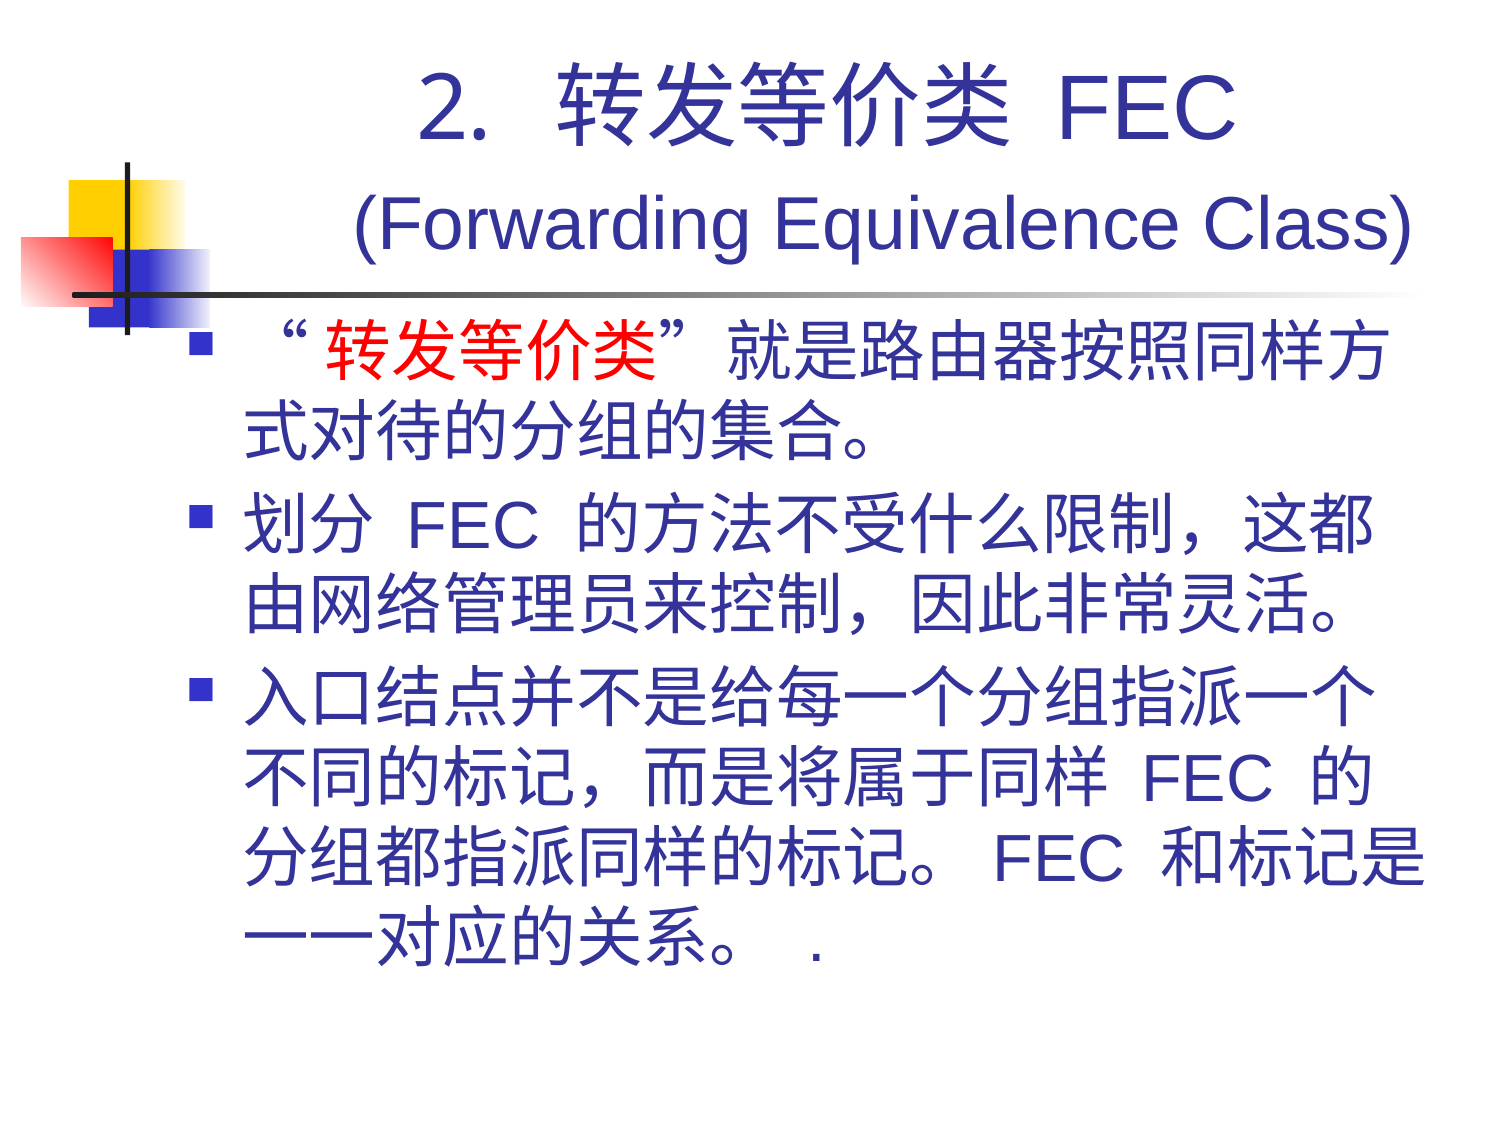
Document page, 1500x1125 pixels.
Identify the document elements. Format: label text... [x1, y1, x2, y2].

list “转发等价类”就是路由器按照同样方式对待的分组的集合。 划分 FEC 的方法不受什么限制，这都由网络管理员来控制，因此非常灵活。 入口结点并不是给每一个分组指派一个不同的标记，而是将属于同样 FEC 的分组都指派同样的标记。FEC 和标记是一一对应的关系。 . [171, 301, 1447, 1059]
title 转发等价类 FEC (Forwarding Equivalence Class) [188, 35, 1468, 275]
